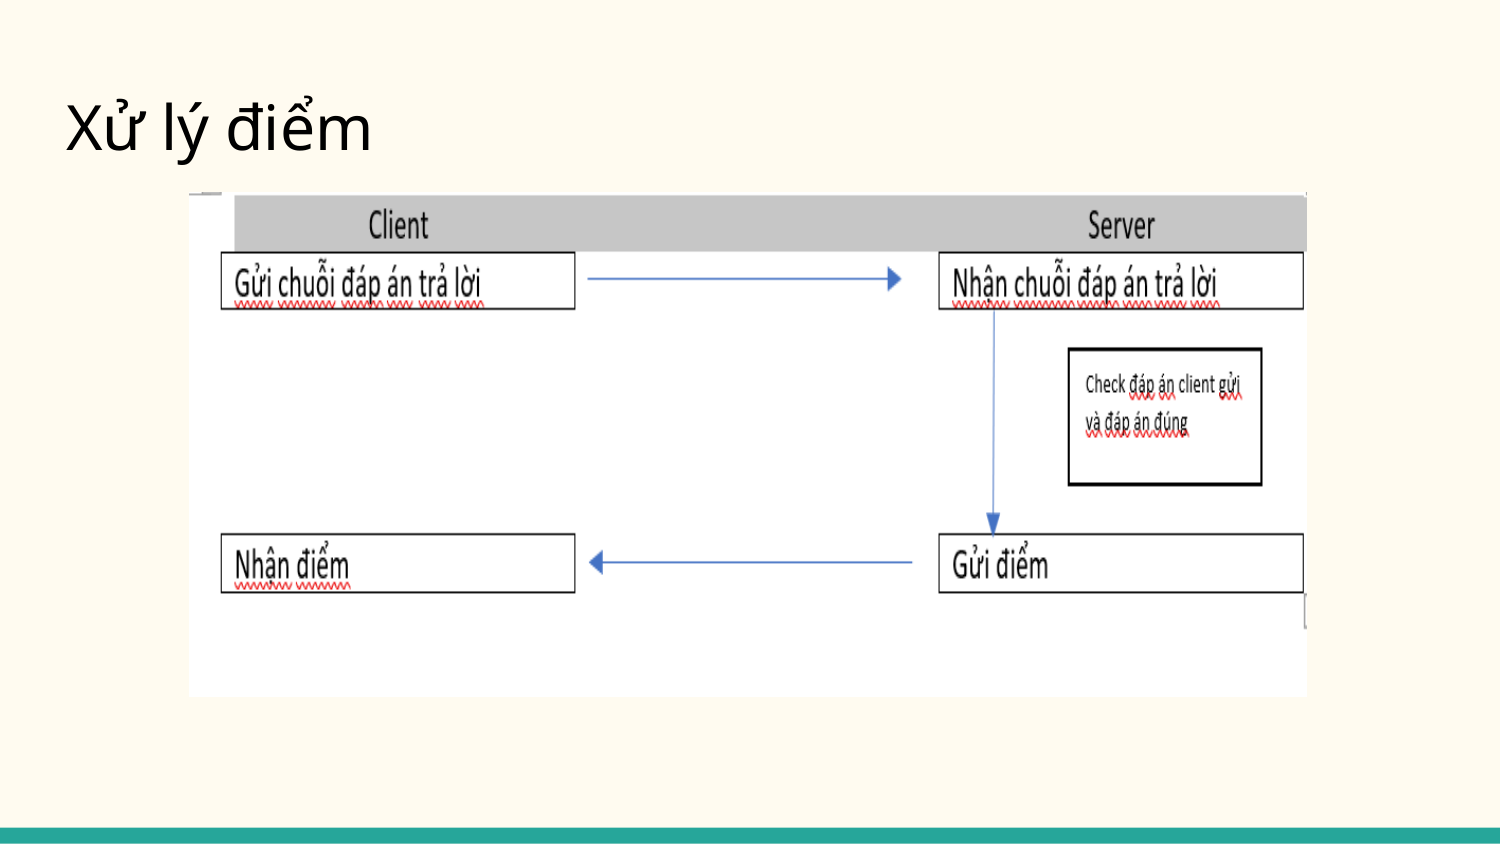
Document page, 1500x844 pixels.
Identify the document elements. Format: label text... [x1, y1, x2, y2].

title Xử lý điểm [51, 72, 1449, 174]
picture [188, 192, 1307, 698]
